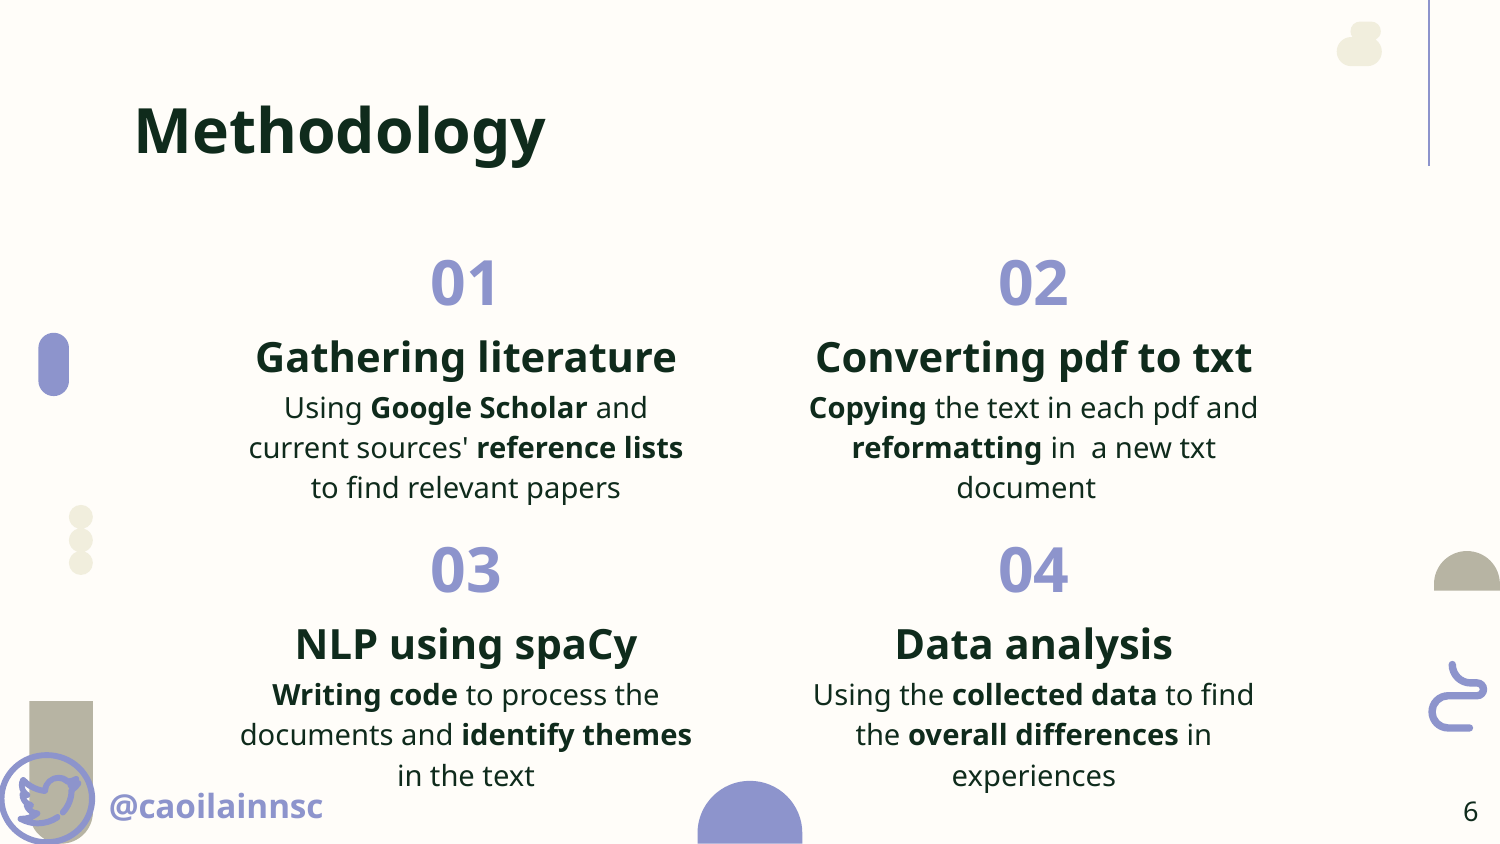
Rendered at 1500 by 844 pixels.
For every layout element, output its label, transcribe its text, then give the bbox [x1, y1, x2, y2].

subtitle NLP using spaCy [220, 591, 712, 683]
subtitle Writing code to process the documents and identify themes in the text [220, 683, 712, 756]
title 01 [380, 233, 552, 304]
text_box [0, 753, 94, 844]
title 03 [380, 521, 552, 591]
subtitle Gathering literature [220, 304, 712, 396]
subtitle Copying the text in each pdf and reformatting in a new txt document [788, 396, 1280, 468]
title Methodology [118, 76, 1382, 181]
title 02 [948, 233, 1120, 304]
slide_number ‹#› [1403, 779, 1494, 844]
subtitle Converting pdf to txt [788, 304, 1280, 396]
subtitle Using the collected data to find the overall differences in experiences [788, 683, 1280, 756]
title 04 [948, 521, 1120, 591]
subtitle Data analysis [788, 591, 1280, 683]
subtitle Using Google Scholar and current sources' reference lists to find relevant papers [220, 396, 712, 468]
subtitle @caoilainnsc [97, 763, 472, 834]
